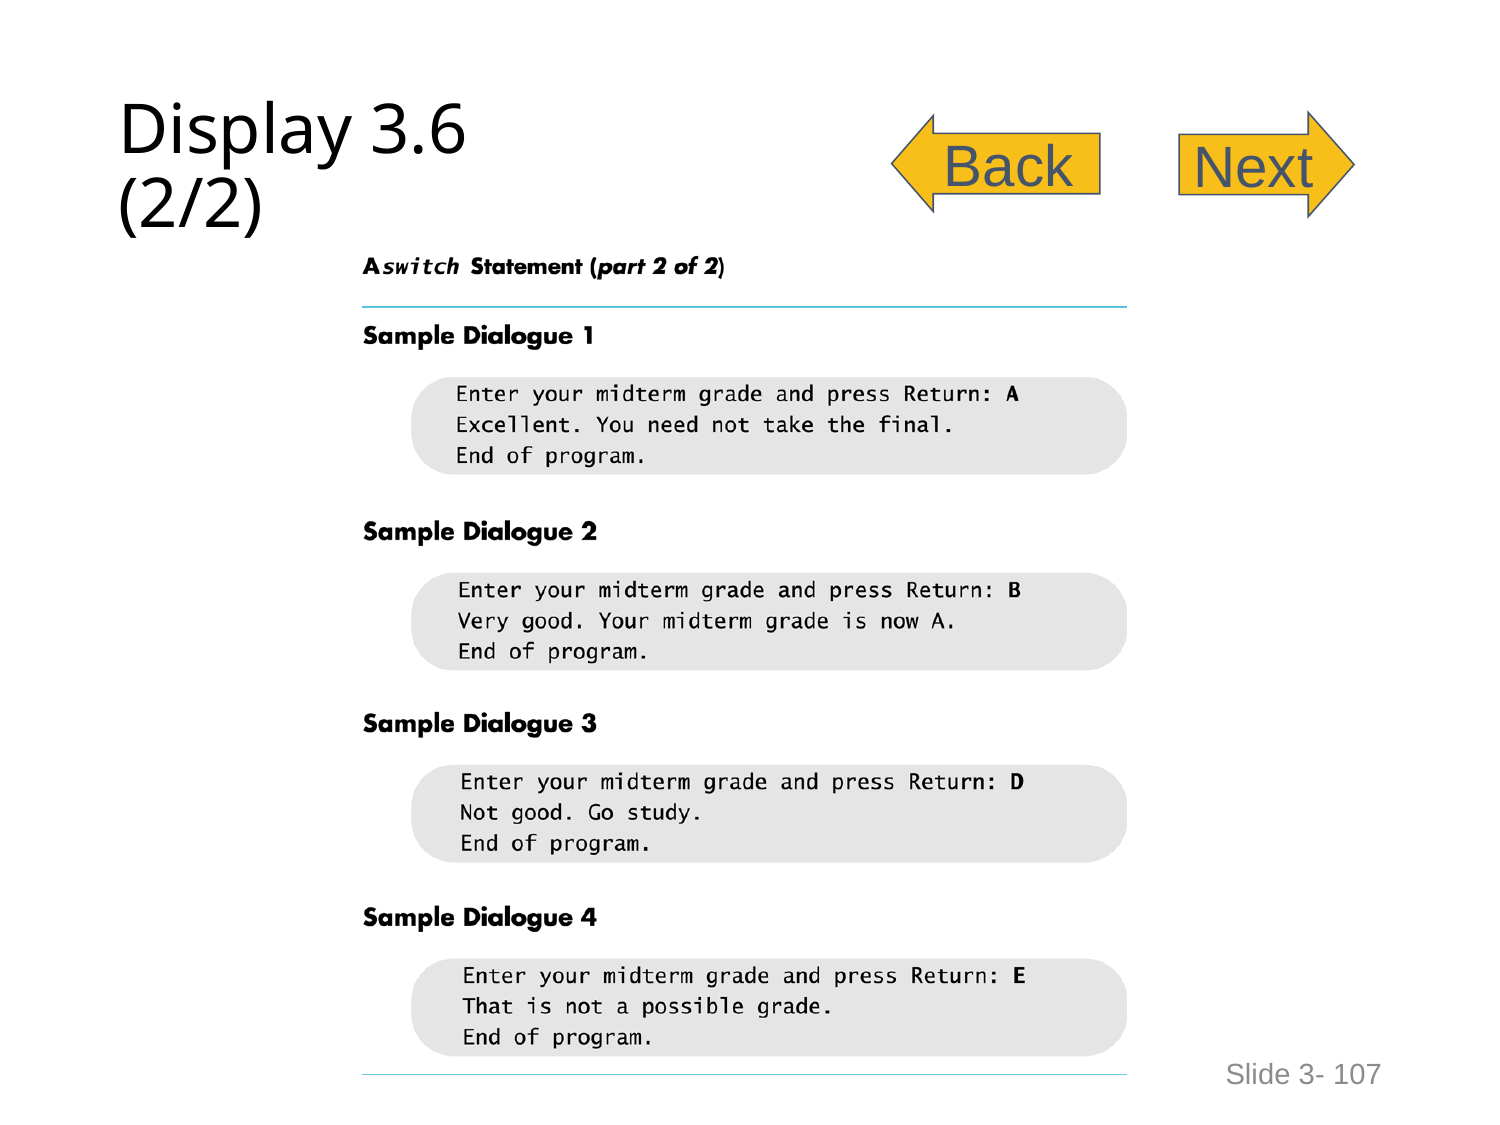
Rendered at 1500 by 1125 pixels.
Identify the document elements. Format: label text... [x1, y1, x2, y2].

picture [362, 252, 1127, 1075]
text_box Next [1179, 112, 1355, 217]
text_box Back [891, 115, 1100, 212]
title Display 3.6 (2/2) [103, 59, 1397, 278]
slide_number Slide 3- 107 [1059, 1042, 1397, 1103]
